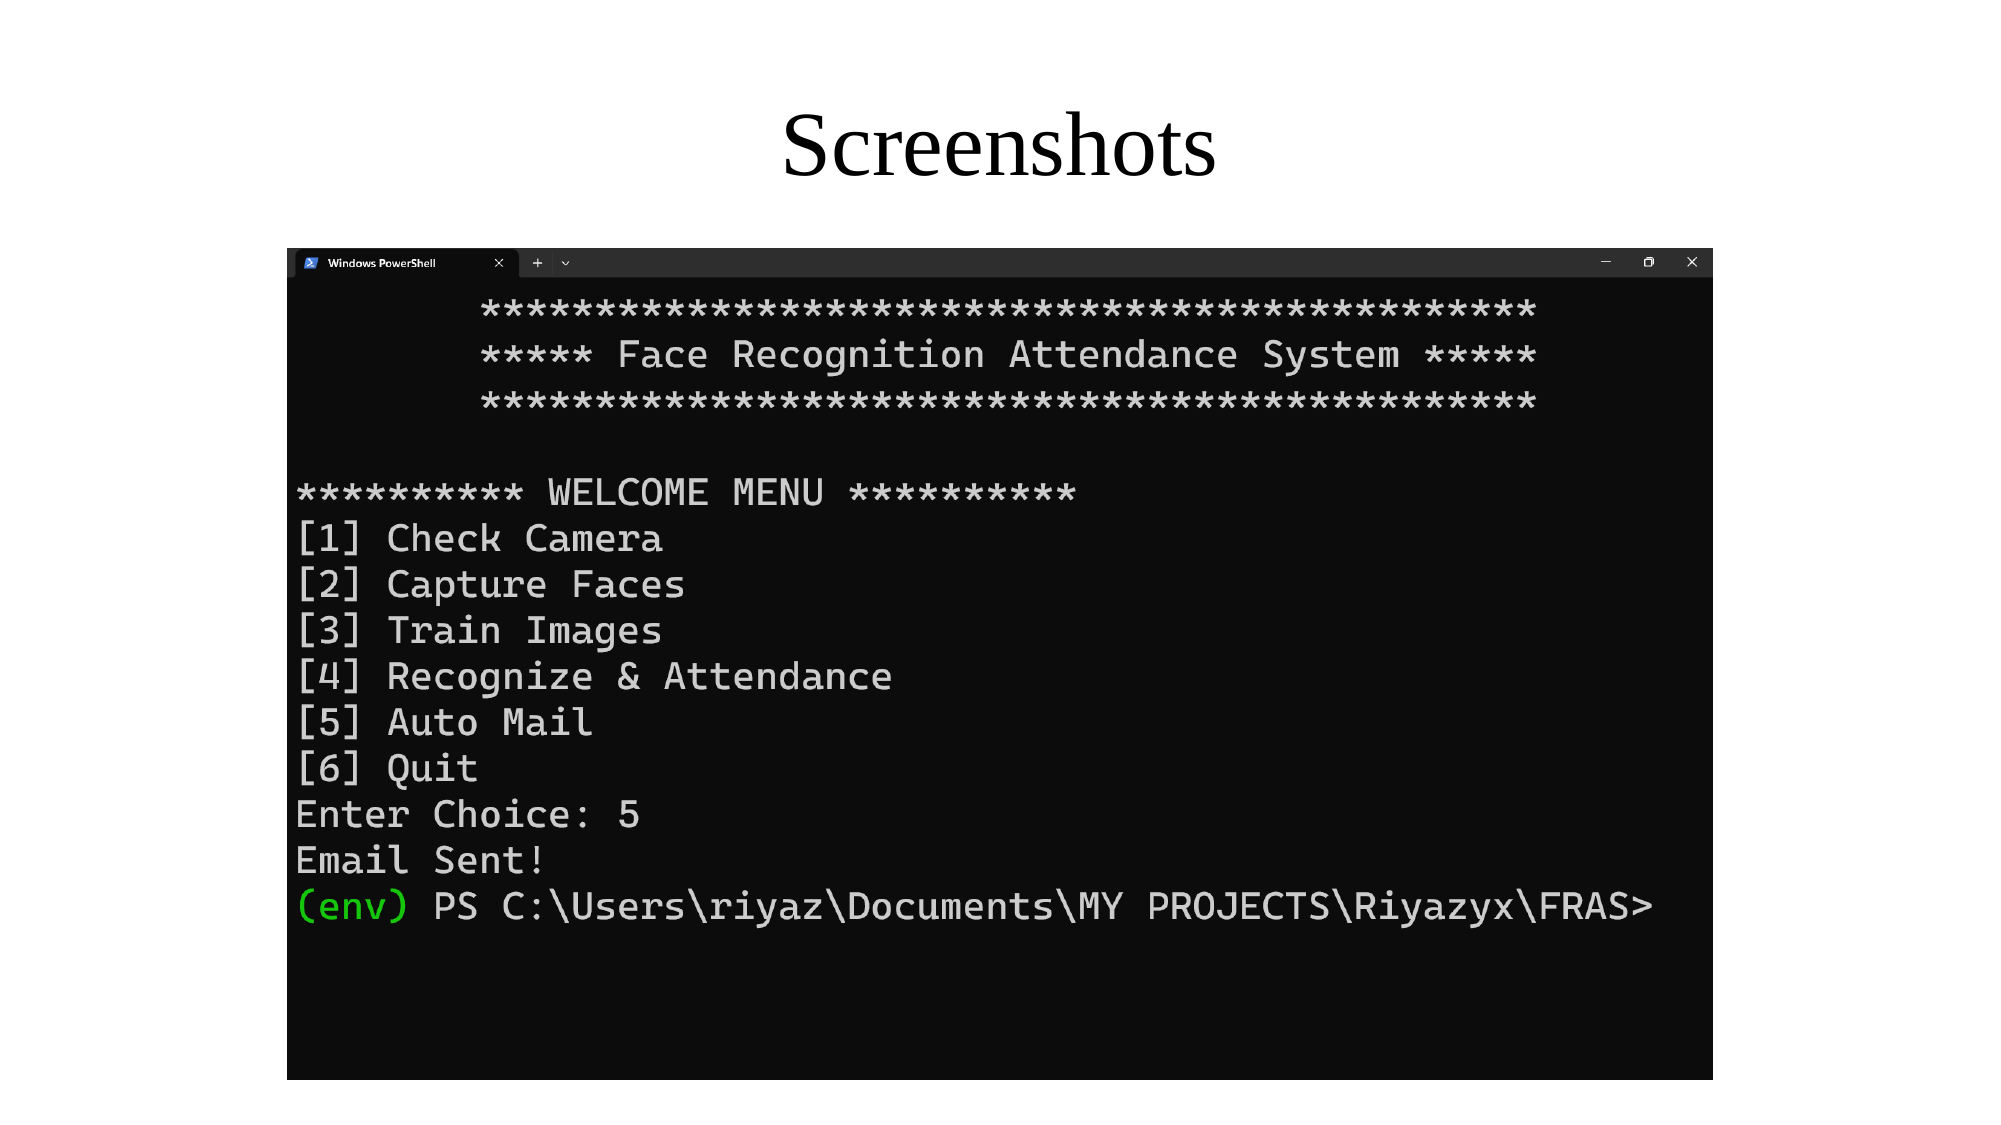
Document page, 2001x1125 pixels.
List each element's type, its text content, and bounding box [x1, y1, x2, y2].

title Screenshots [99, 45, 1900, 233]
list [286, 248, 1714, 1081]
